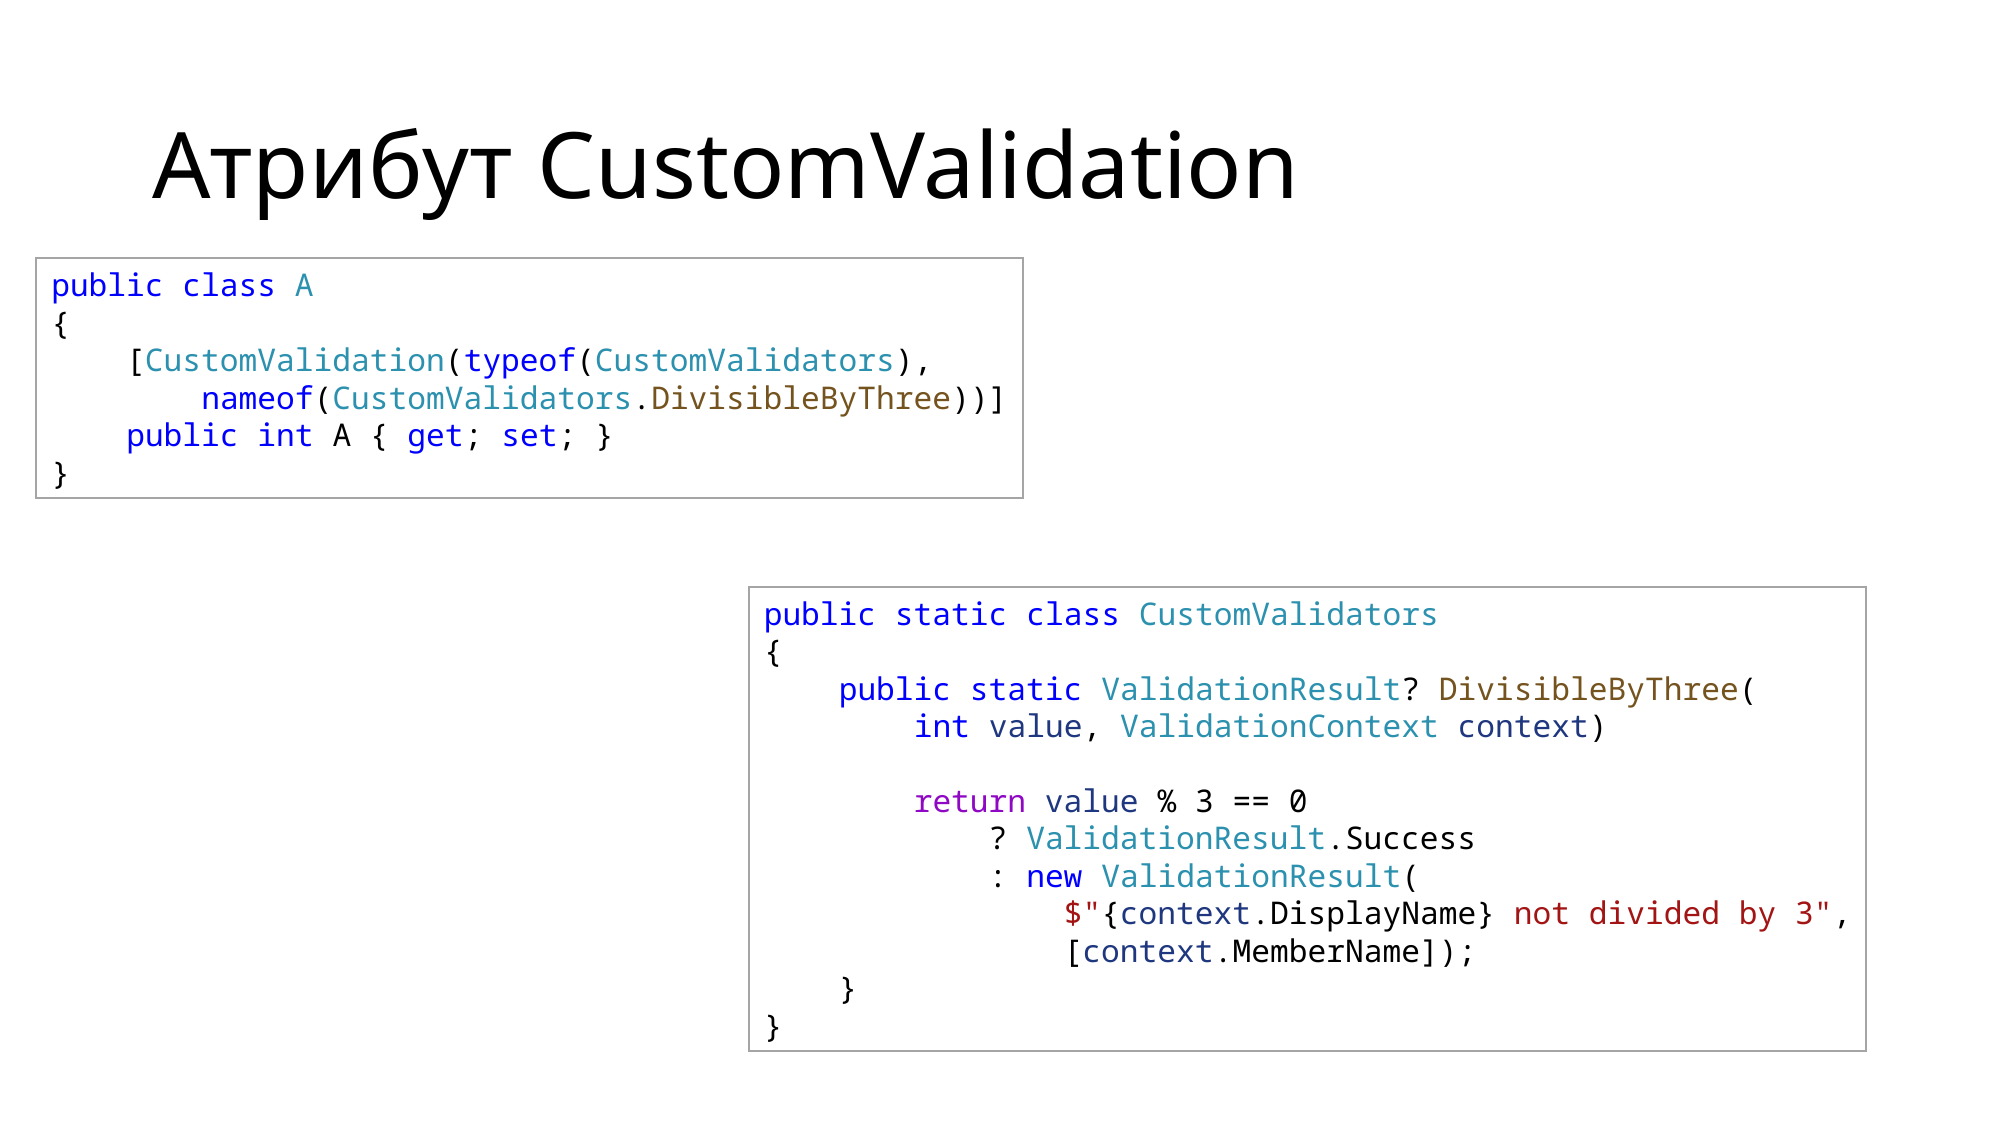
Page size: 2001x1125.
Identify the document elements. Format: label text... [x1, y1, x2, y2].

title Атрибут CustomValidation [137, 59, 1863, 278]
text_box public class A { [CustomValidation(typeof(CustomValidators), nameof(CustomValidators.DivisibleByThree))] public int A { get; set; } } [35, 257, 1024, 499]
text_box public static class CustomValidators { public static ValidationResult? DivisibleByThree( int value, ValidationContext context) { return value % 3 == 0 ? ValidationResult.Success : new ValidationResult( $"{context.DisplayName} not divided by 3", [context.MemberName]); } } [748, 586, 1867, 1052]
